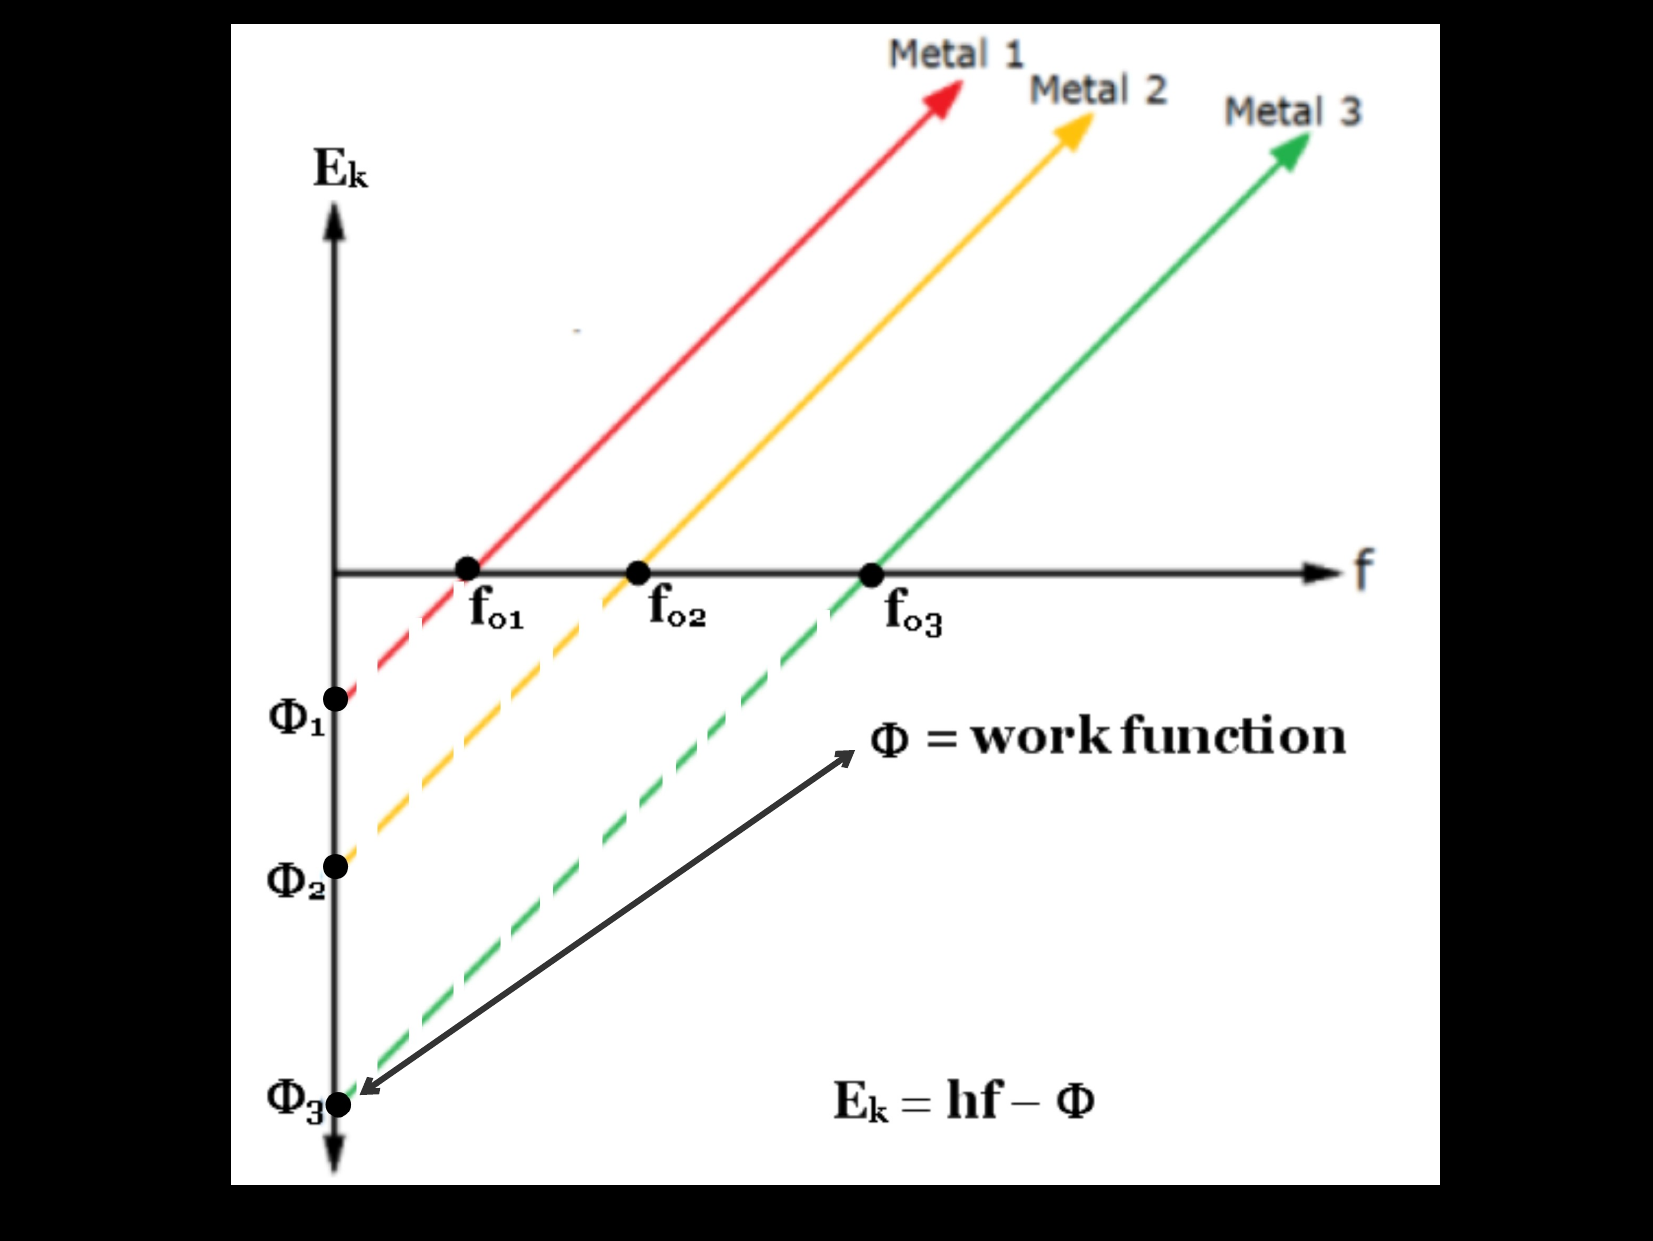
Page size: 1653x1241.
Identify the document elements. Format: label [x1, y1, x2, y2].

picture [231, 24, 1440, 1185]
